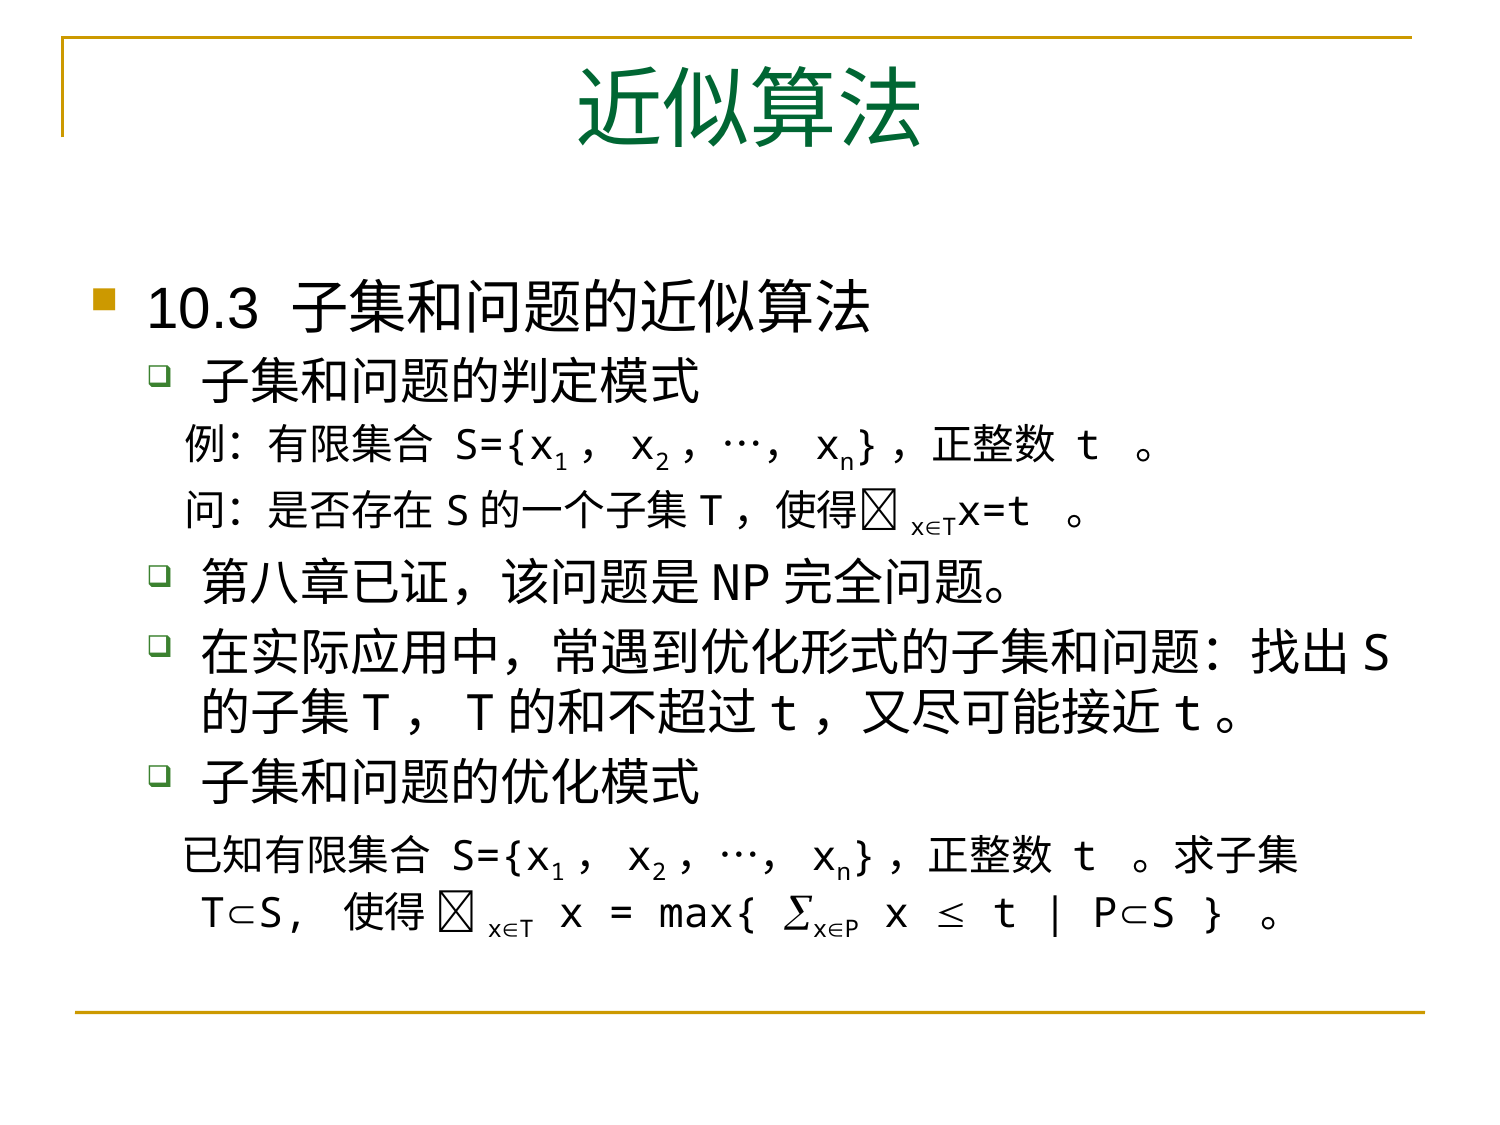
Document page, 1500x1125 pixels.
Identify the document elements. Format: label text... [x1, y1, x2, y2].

title 近似算法 [74, 45, 1426, 233]
list 10.3 子集和问题的近似算法 子集和问题的判定模式 例：有限集合 S={x1，x2，…，xn}，正整数 t 。 问：是否存在S的一个子集T，使得xTx=t 。 第八章已证，该问题是NP完全问题。 在实际应用中，常遇到优化形式的子集和问题：找出S的子集T，T的和不超过t，又尽可能接近t。 子集和问题的优化模式 已知有限集合 S={x1，x2，…，xn}，正整数 t 。求子集 TS, 使得 xT x = max{ xP x  t | PS } 。 [74, 262, 1426, 1006]
